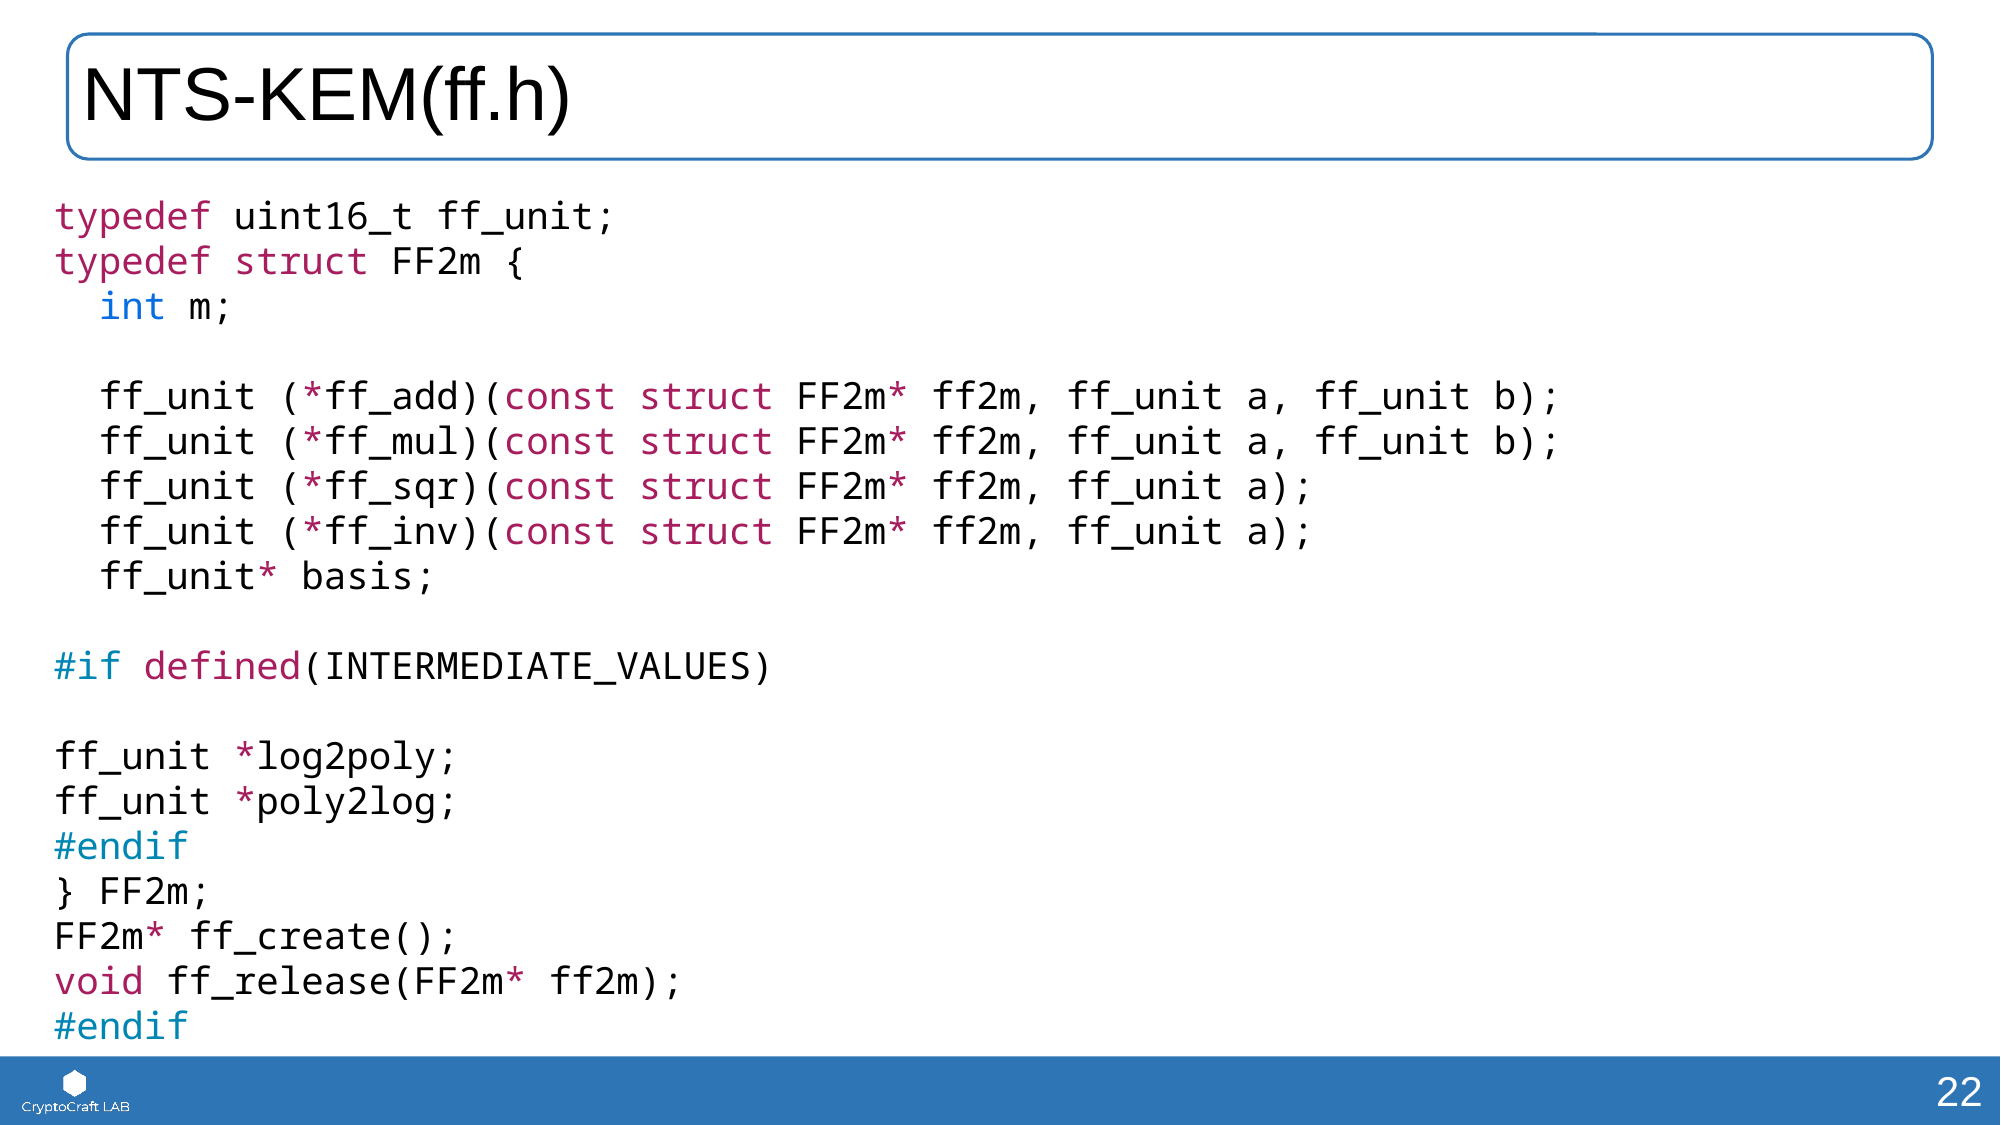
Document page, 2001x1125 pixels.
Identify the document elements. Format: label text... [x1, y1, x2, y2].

title NTS-KEM(ff.h) [67, 34, 1933, 160]
text_box typedef uint16_t ff_unit; typedef struct FF2m { int m; ff_unit (*ff_add)(const struct FF2m* ff2m, ff_unit a, ff_unit b); ff_unit (*ff_mul)(const struct FF2m* ff2m, ff_unit a, ff_unit b); ff_unit (*ff_sqr)(const struct FF2m* ff2m, ff_unit a); ff_unit (*ff_inv)(const struct FF2m* ff2m, ff_unit a); ff_unit* basis; #if defined(INTERMEDIATE_VALUES) ff_unit *log2poly; ff_unit *poly2log; #endif } FF2m; FF2m* ff_create(); void ff_release(FF2m* ff2m); #endif [54, 192, 1562, 1048]
picture [13, 1061, 138, 1123]
